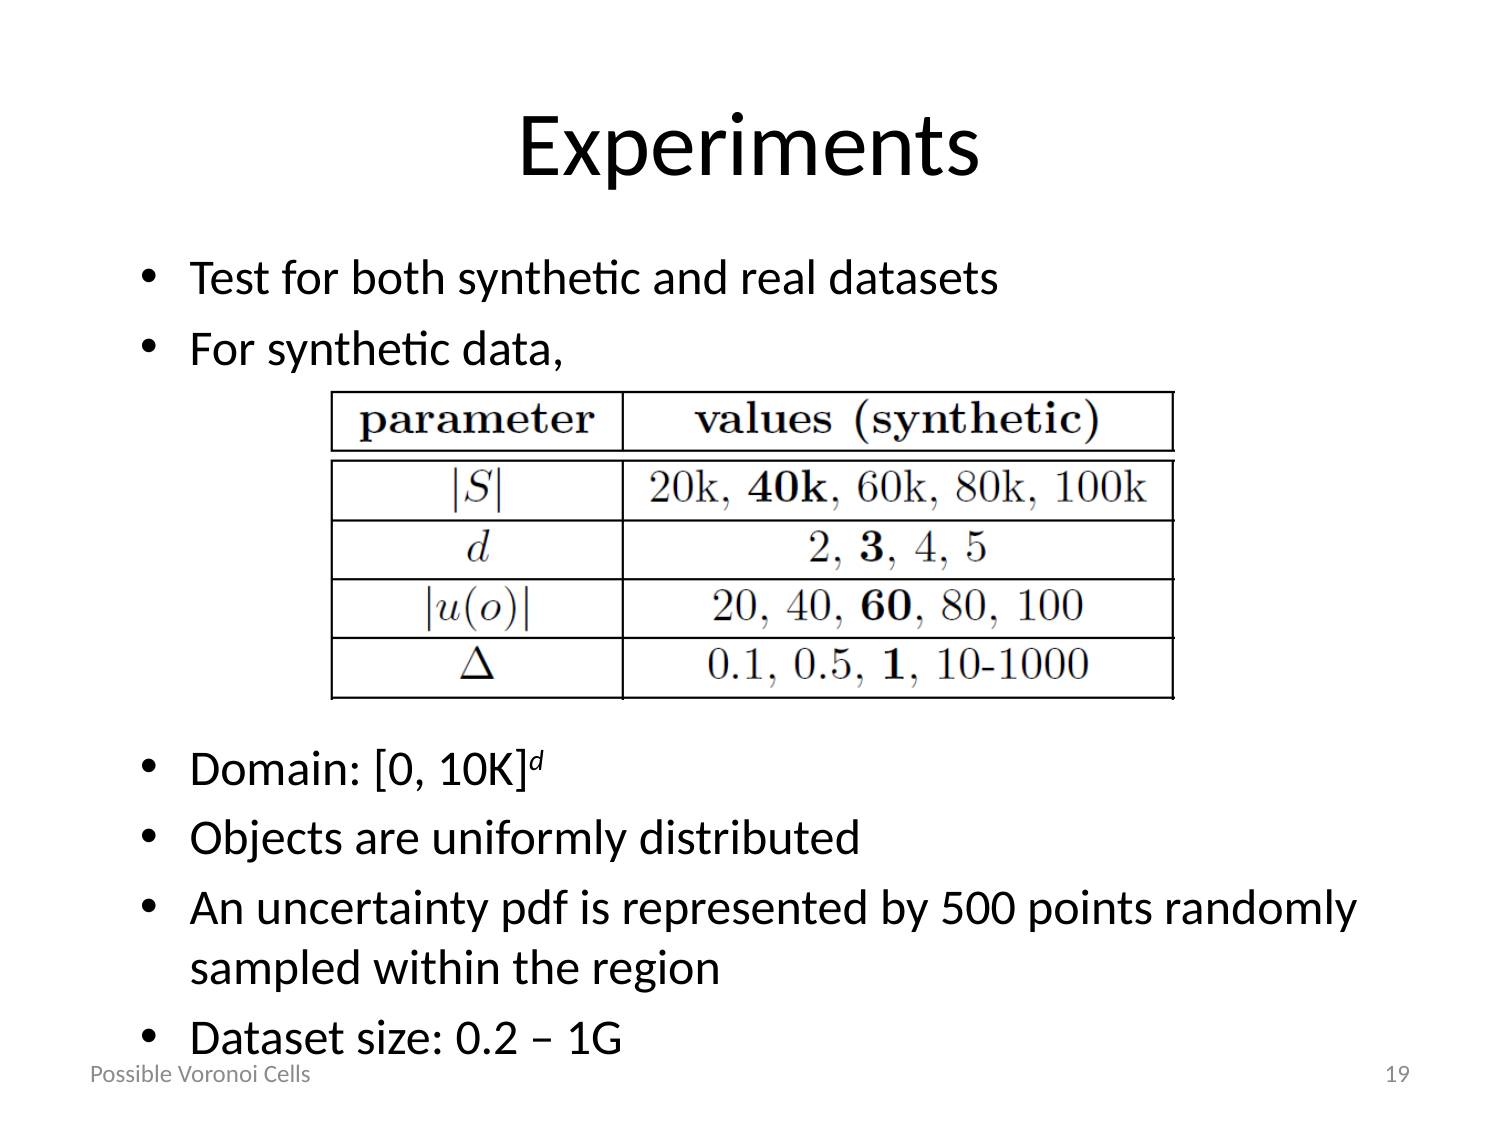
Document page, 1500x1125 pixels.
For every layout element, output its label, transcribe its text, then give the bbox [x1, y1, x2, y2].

slide_number 19 [1074, 1042, 1425, 1103]
slide_number Possible Voronoi Cells [75, 1042, 425, 1103]
list Test for both synthetic and real datasets For synthetic data, Domain: [0, 10K]d Objects are uniformly distributed An uncertainty pdf is represented by 500 points randomly sampled within the region Dataset size: 0.2 – 1G [125, 237, 1388, 1075]
title Experiments [75, 45, 1425, 233]
picture [323, 381, 1176, 701]
